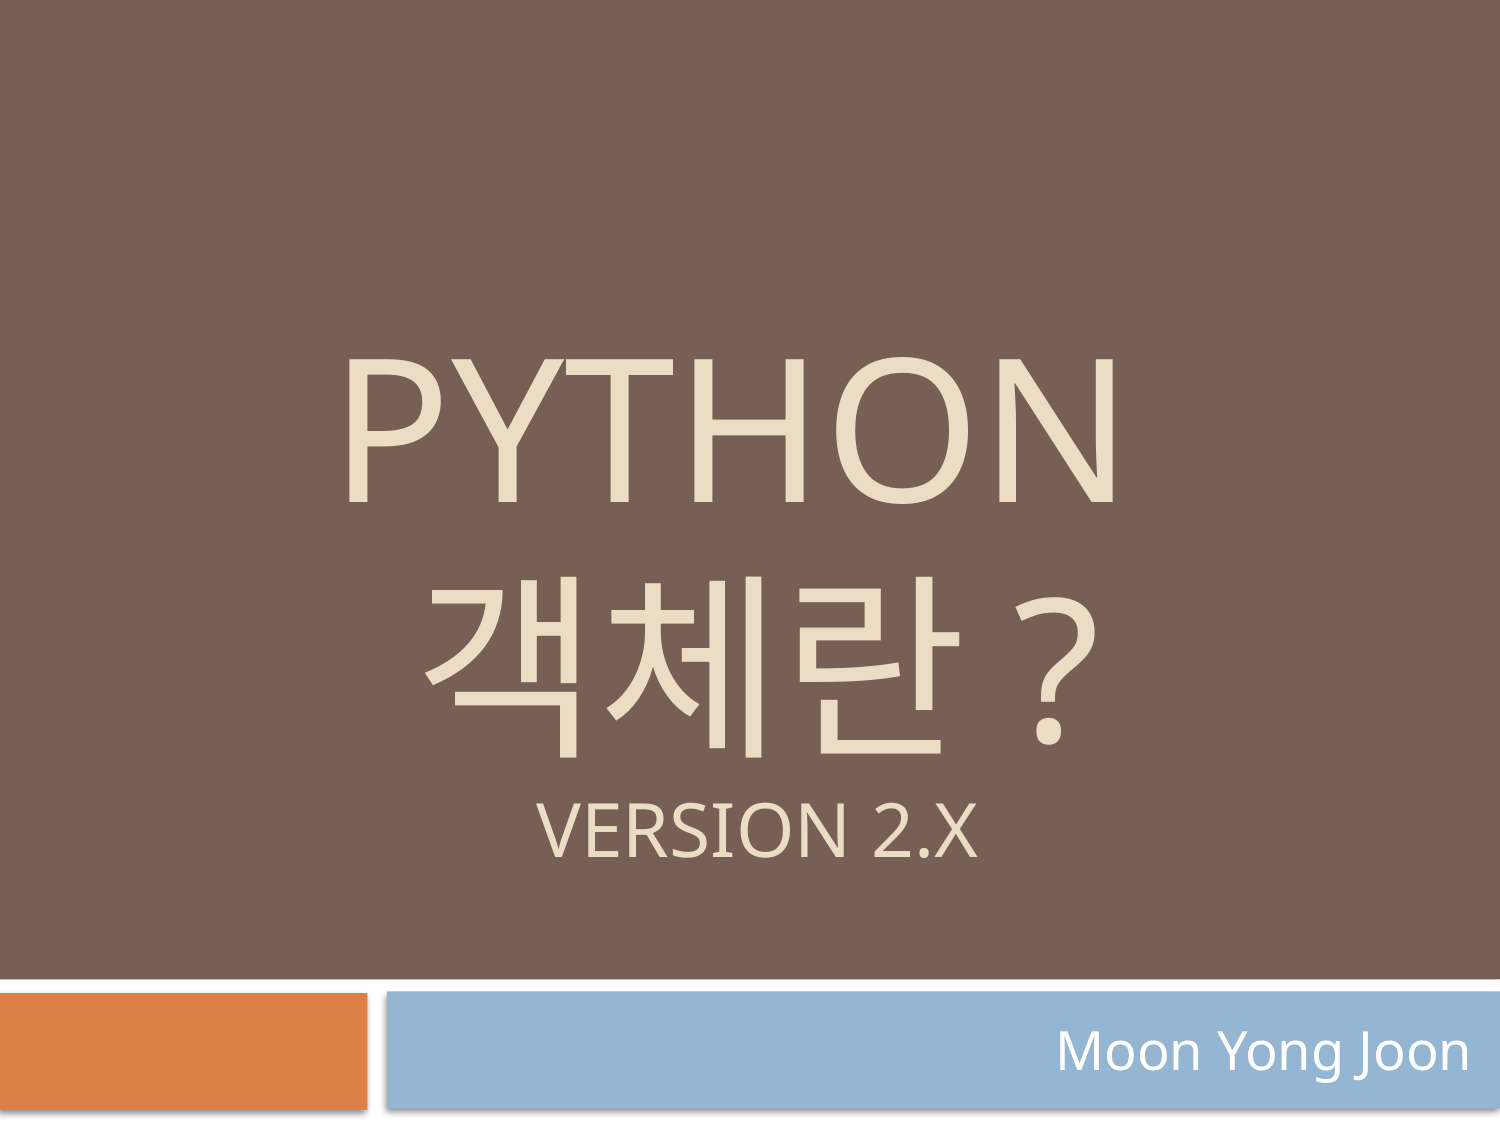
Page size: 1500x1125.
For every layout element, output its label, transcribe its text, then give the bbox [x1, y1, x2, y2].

subtitle Moon Yong Joon [387, 992, 1488, 1105]
title Python 객체란? version 2.x [135, 149, 1380, 880]
